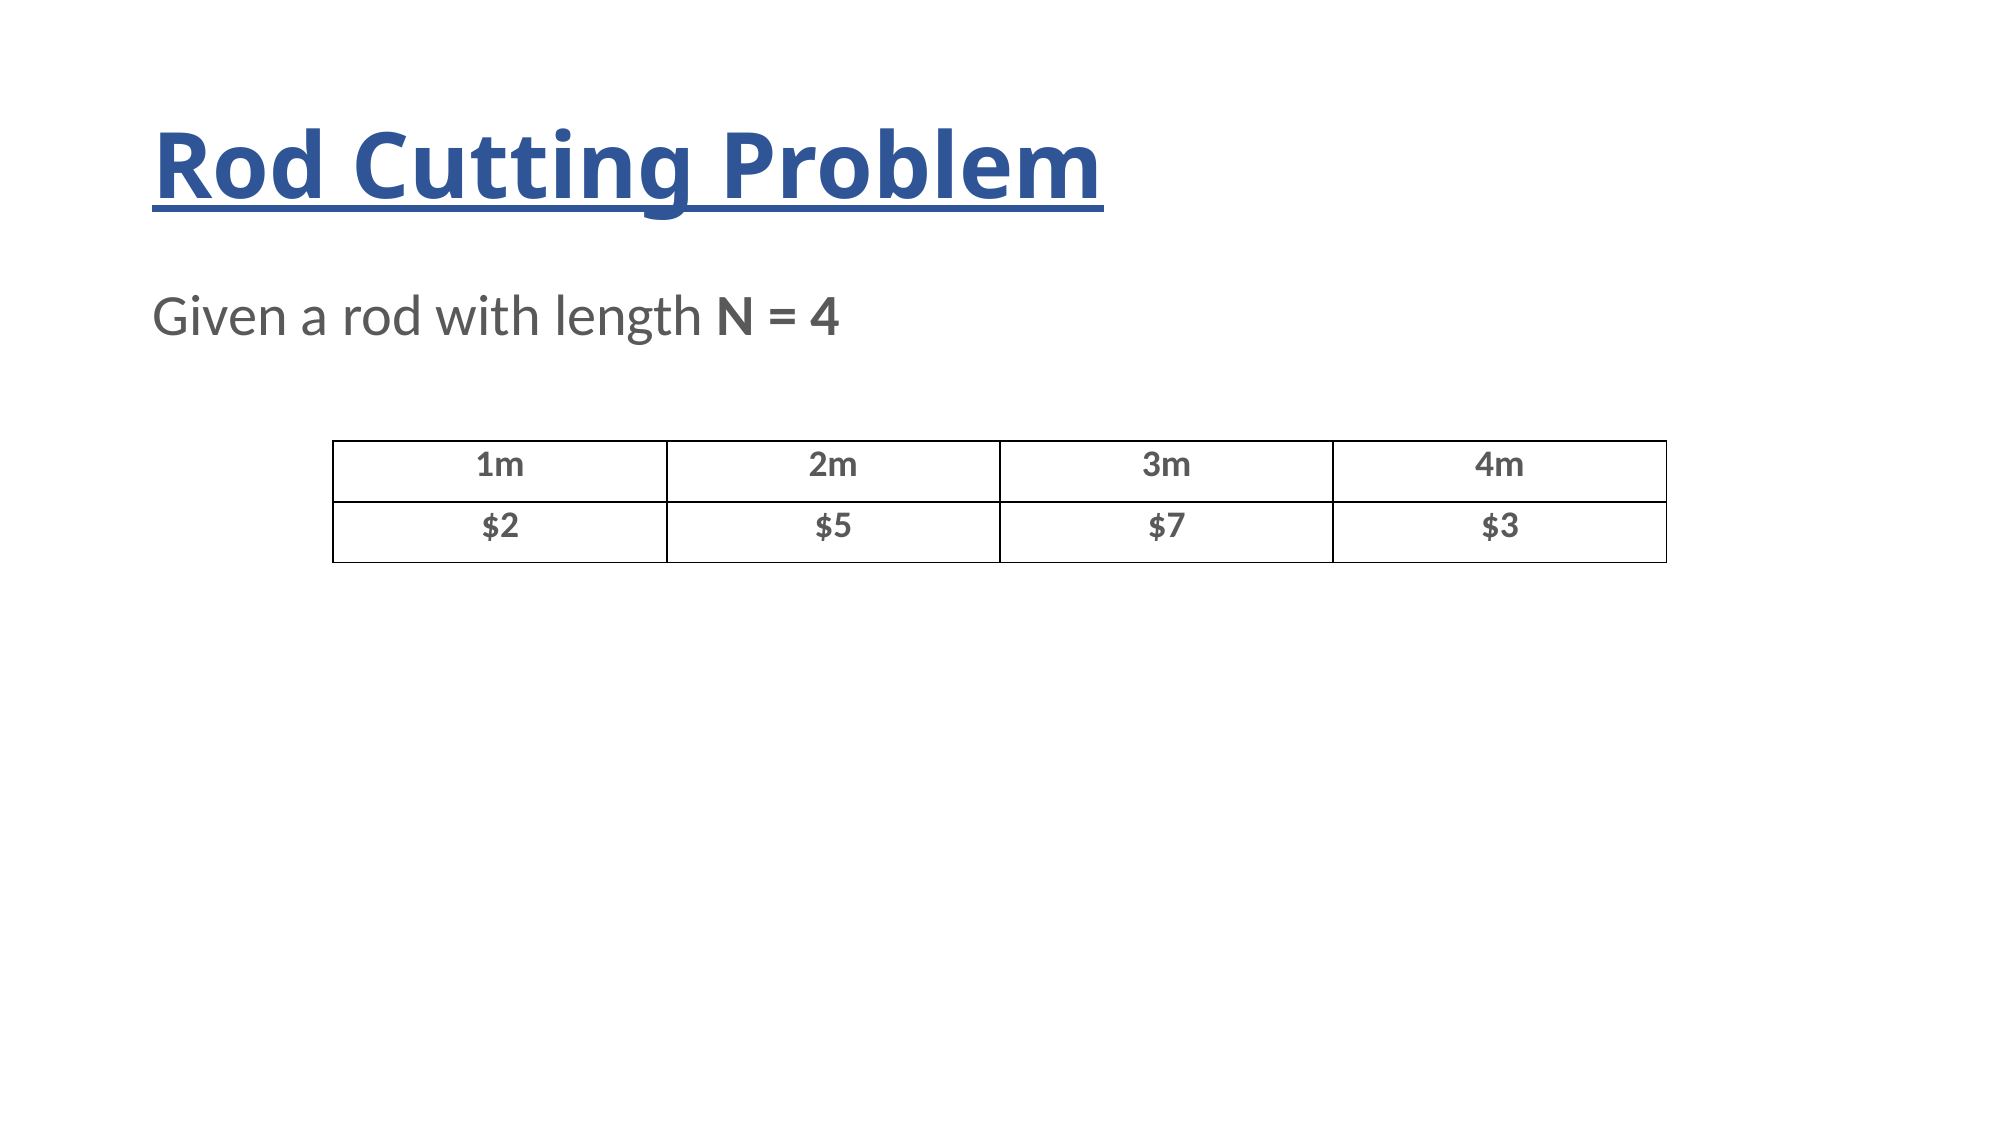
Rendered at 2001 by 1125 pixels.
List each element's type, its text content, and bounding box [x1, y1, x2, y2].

table_cell $5 [668, 503, 999, 562]
table_cell $7 [1001, 503, 1332, 562]
table_header 1m [334, 442, 666, 501]
table_header 3m [1001, 442, 1332, 501]
table_header 4m [1334, 442, 1666, 501]
table_header 2m [668, 442, 999, 501]
table_cell $3 [1334, 503, 1666, 562]
list Given a rod with length N = 4 [137, 277, 1863, 1066]
title Rod Cutting Problem [137, 59, 1863, 277]
table_cell $2 [334, 503, 666, 562]
